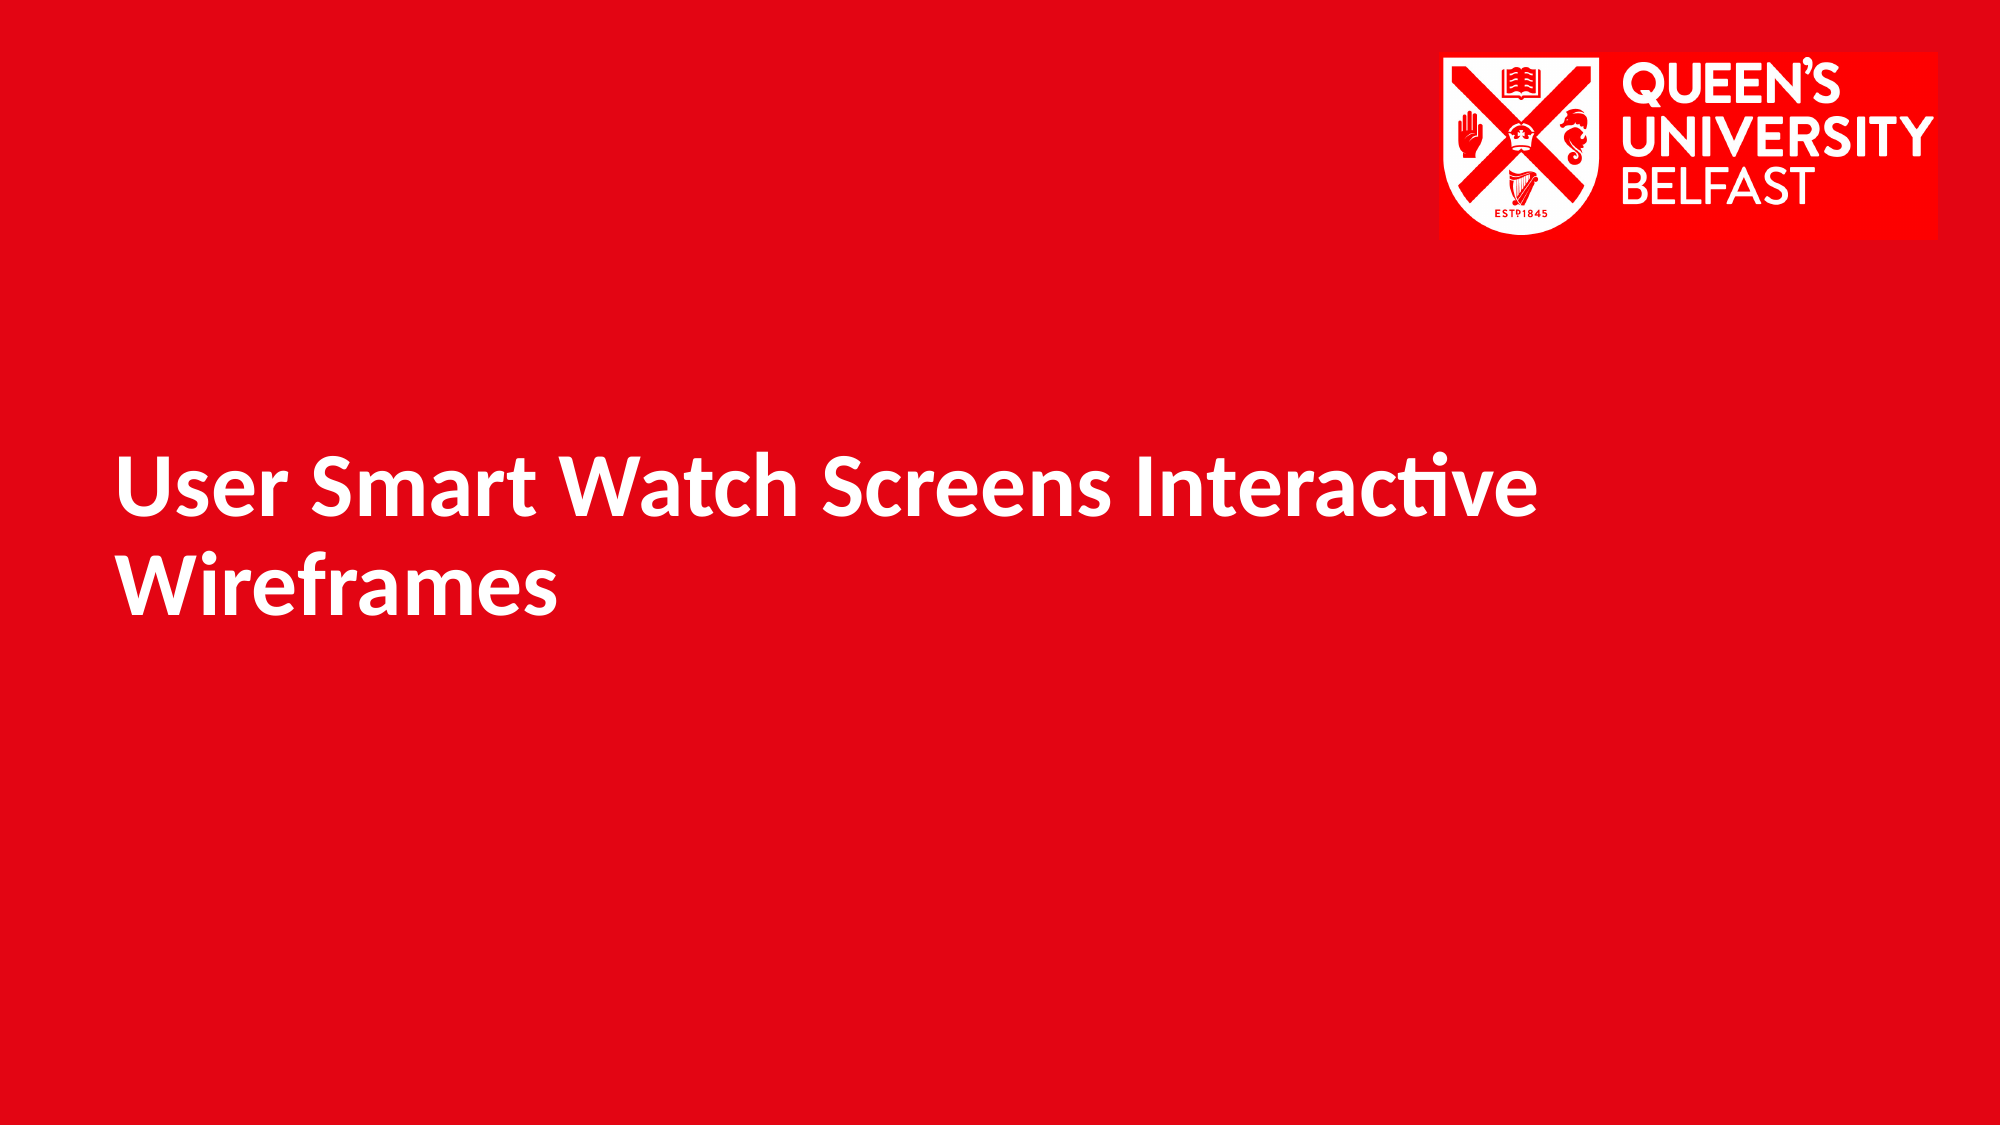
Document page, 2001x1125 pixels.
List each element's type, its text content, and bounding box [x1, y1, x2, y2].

title User Smart Watch Screens Interactive Wireframes [99, 433, 1976, 639]
picture [1439, 52, 1938, 240]
